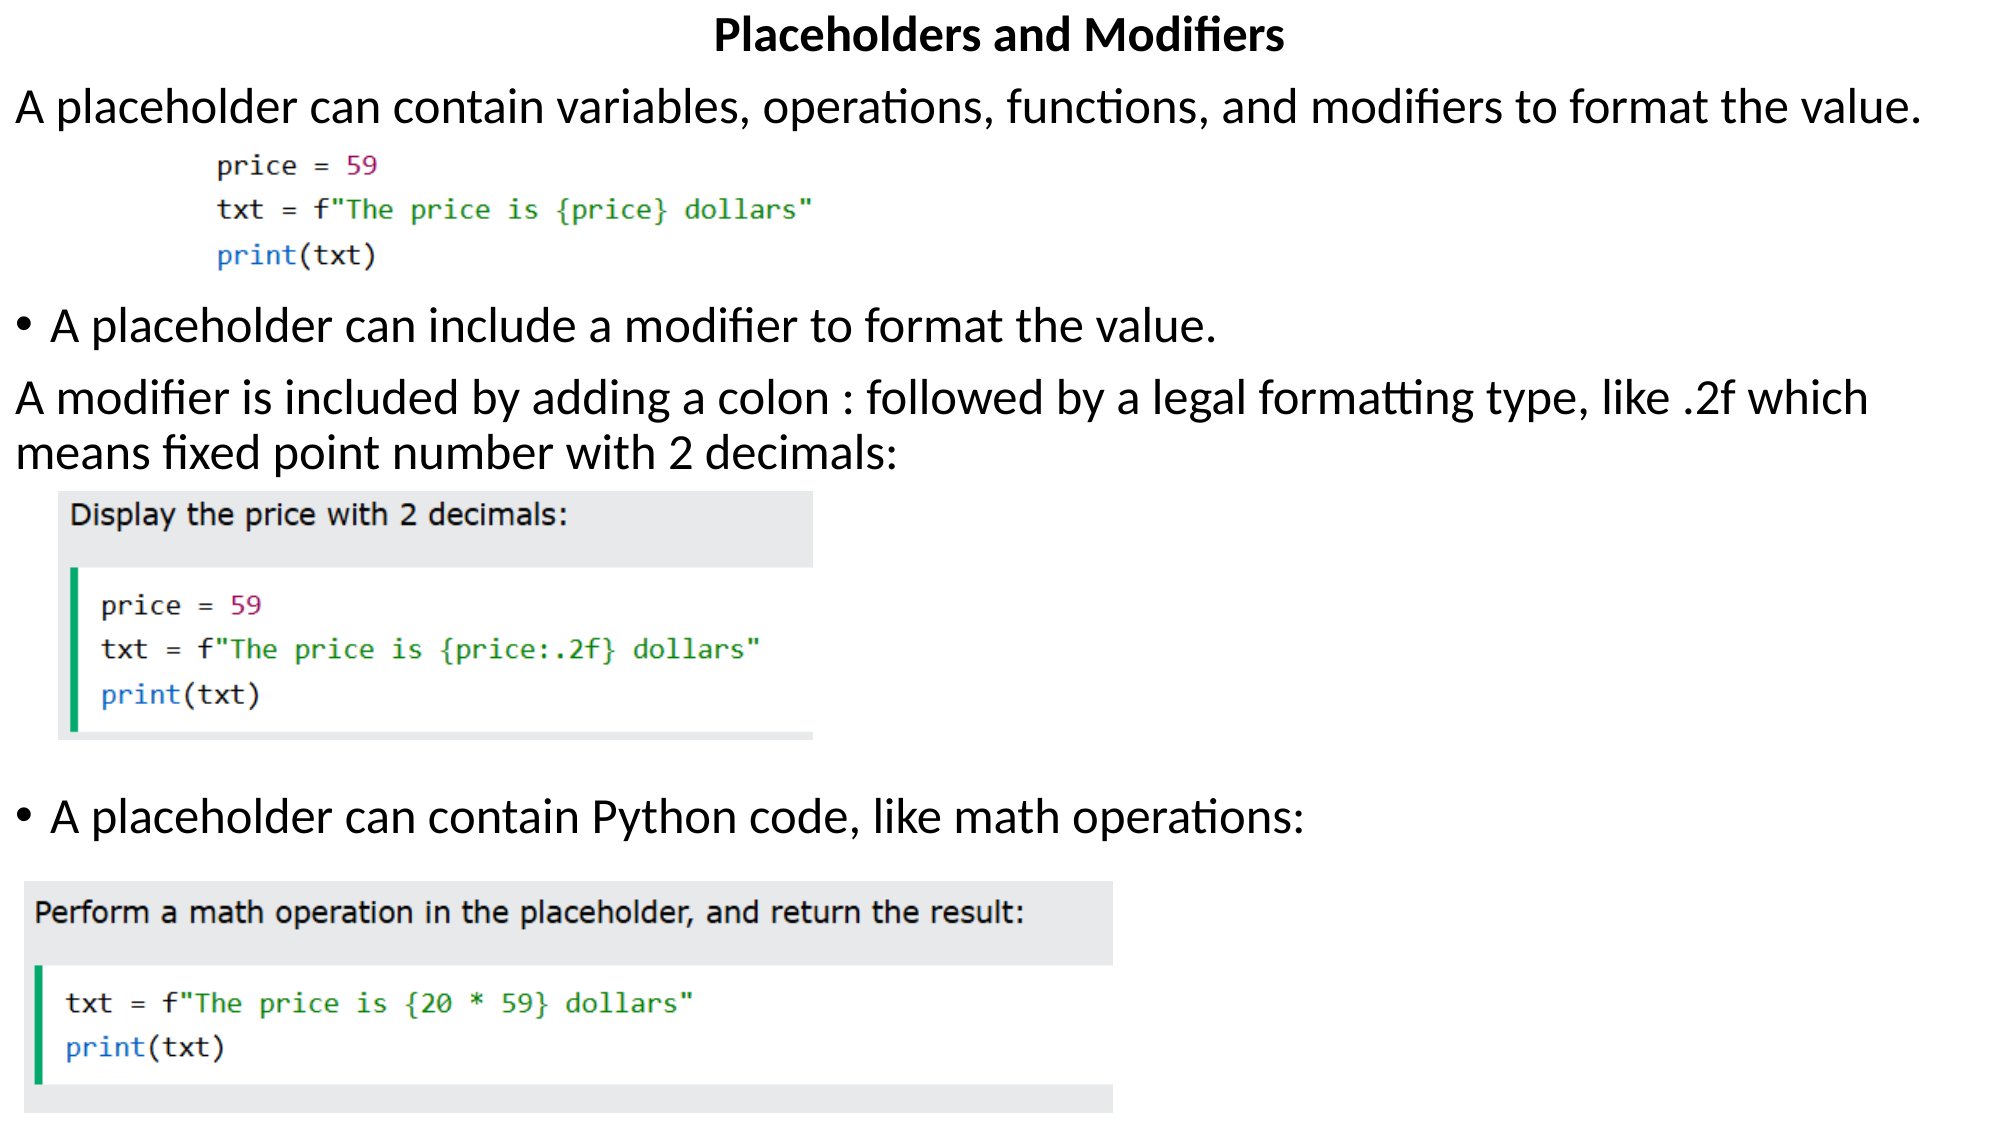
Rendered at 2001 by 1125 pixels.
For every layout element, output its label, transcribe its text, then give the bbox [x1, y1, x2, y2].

list Placeholders and Modifiers A placeholder can contain variables, operations, functions, and modifiers to format the value. A placeholder can include a modifier to format the value. A modifier is included by adding a colon : followed by a legal formatting type, like .2f which means fixed point number with 2 decimals: A placeholder can contain Python code, like math operations: [0, 0, 2000, 1125]
picture [216, 134, 859, 285]
picture [58, 491, 813, 740]
picture [24, 881, 1113, 1113]
